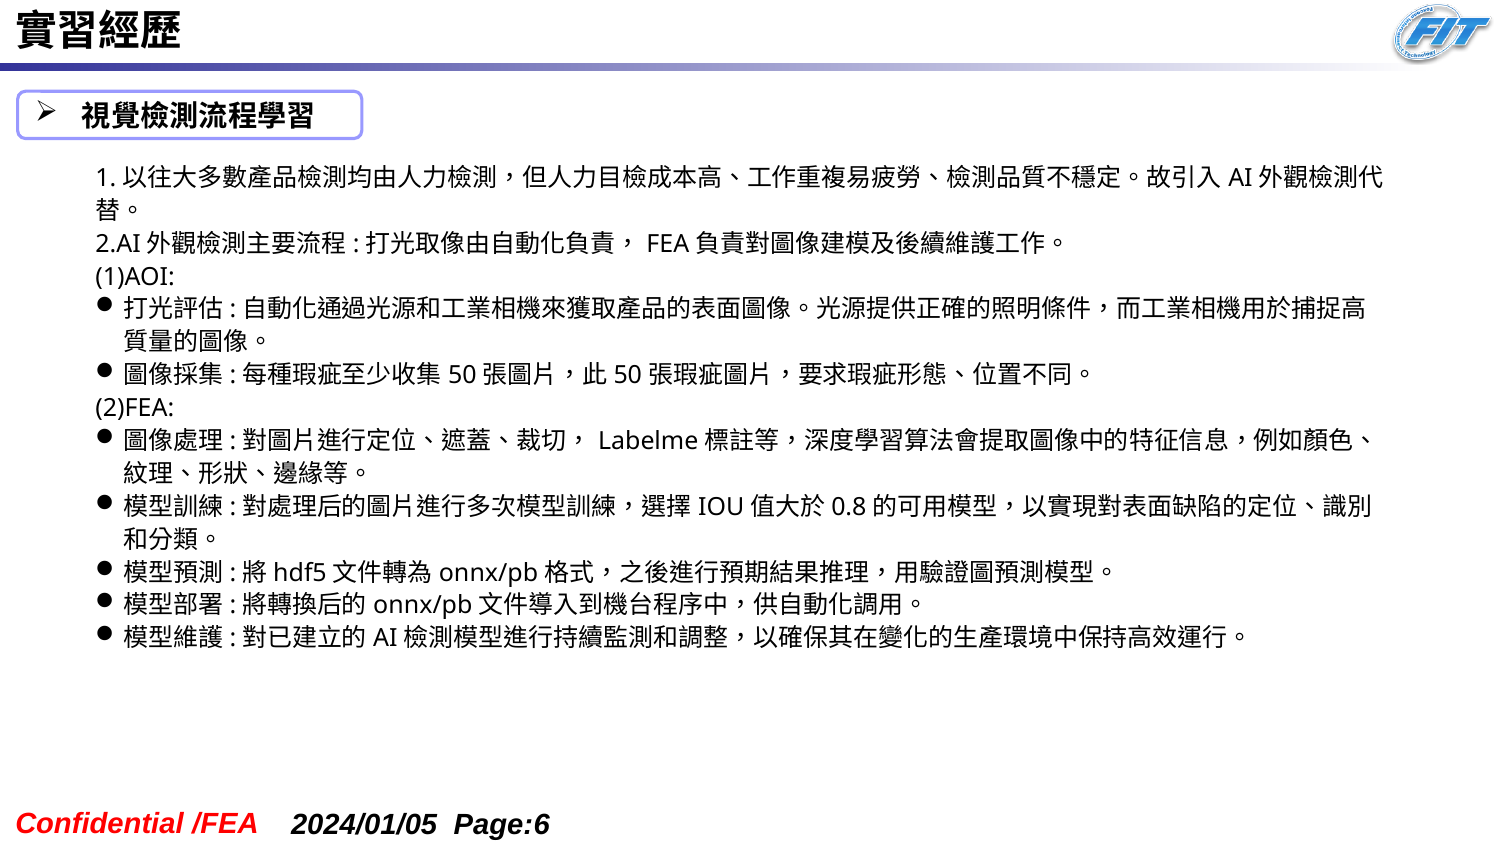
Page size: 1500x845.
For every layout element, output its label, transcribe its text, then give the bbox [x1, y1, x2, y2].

text_box 視覺檢測流程學習 [17, 91, 362, 139]
text_box [17, 77, 1412, 154]
text_box 實習經歷 [0, 0, 198, 62]
picture [1384, 0, 1495, 65]
text_box 1.以往大多數產品檢測均由人力檢測，但人力目檢成本高、工作重複易疲勞、檢測品質不穩定。故引入AI外觀檢測代替。 2.AI外觀檢測主要流程:打光取像由自動化負責，FEA負責對圖像建模及後續維護工作。 (1)AOI: 打光評估:自動化通過光源和工業相機來獲取產品的表面圖像。光源提供正確的照明條件，而工業相機用於捕捉高質量的圖像。 圖像採集:每種瑕疵至少收集50張圖片，此50張瑕疵圖片，要求瑕疵形態、位置不同。 (2)FEA: 圖像處理:對圖片進行定位、遮蓋、裁切，Labelme標註等，深度學習算法會提取圖像中的特征信息，例如顏色、紋理、形狀、邊緣等。 模型訓練:對處理后的圖片進行多次模型訓練，選擇IOU值大於0.8的可用模型，以實現對表面缺陷的定位、識別和分類。 模型預測:將hdf5文件轉為onnx/pb格式，之後進行預期結果推理，用驗證圖預測模型。 模型部署:將轉換后的onnx/pb文件導入到機台程序中，供自動化調用。 模型維護:對已建立的AI檢測模型進行持續監測和調整，以確保其在變化的生產環境中保持高效運行。 [5, 151, 1400, 292]
